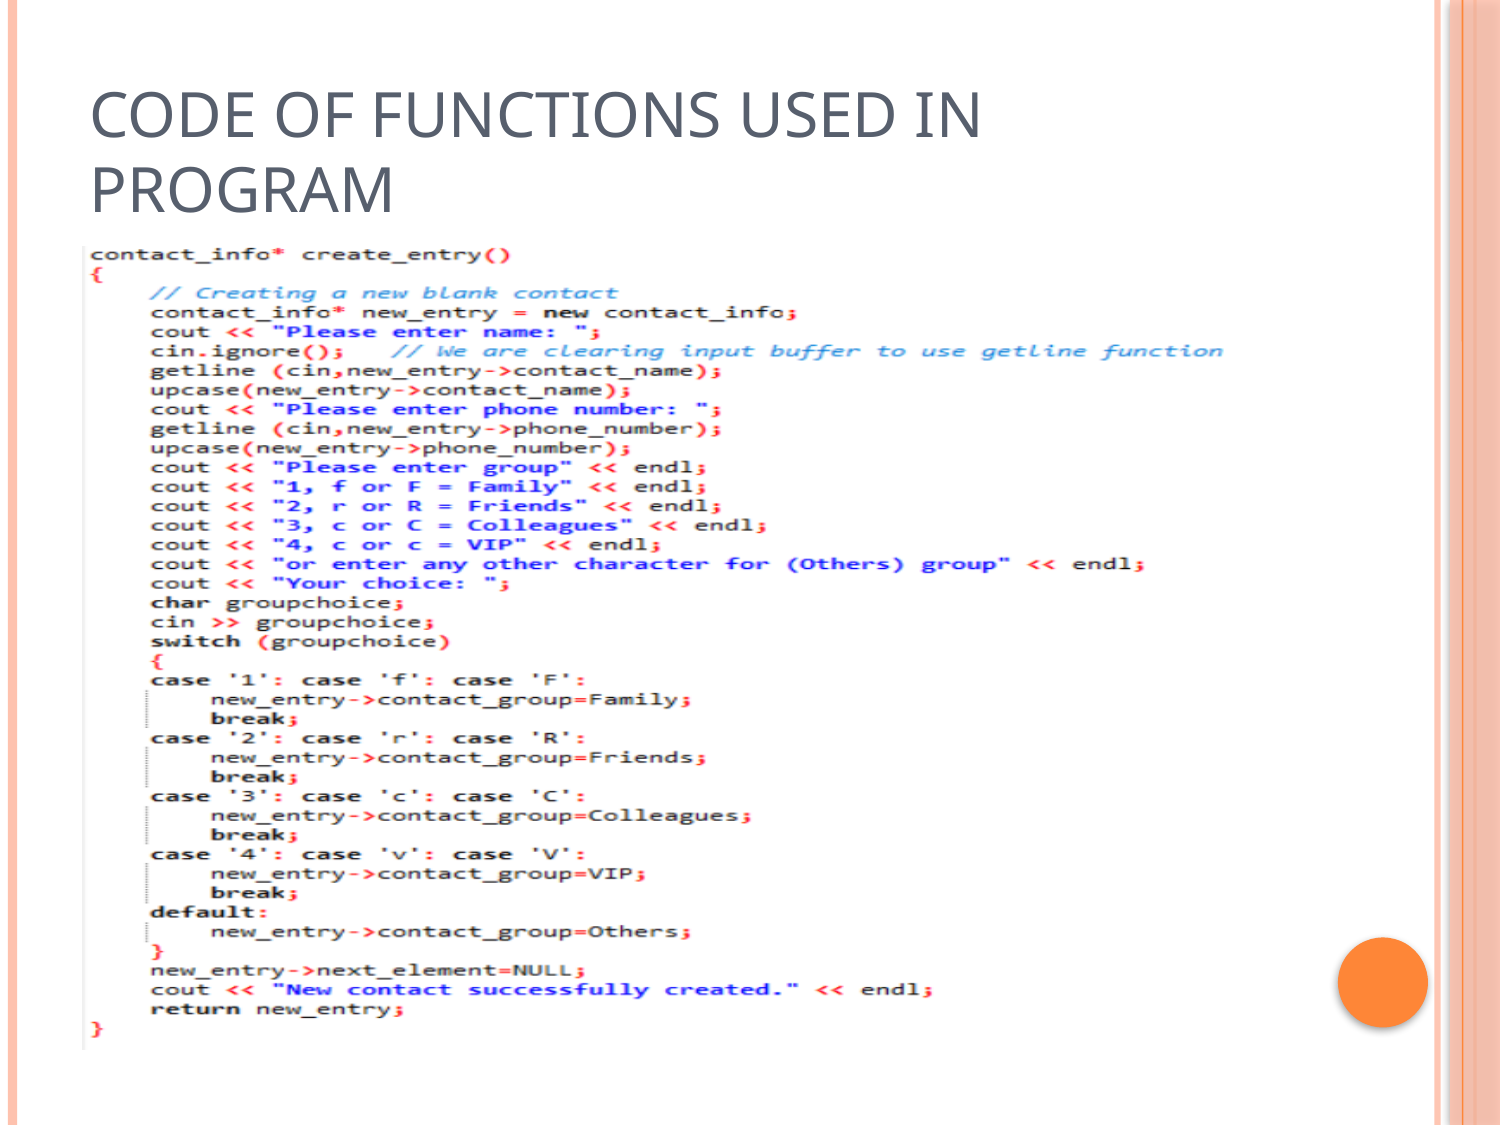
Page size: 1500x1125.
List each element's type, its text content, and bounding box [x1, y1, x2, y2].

picture [81, 245, 1278, 1050]
title CODE of FUNCTIONS used in PROGRAM [75, 45, 1300, 233]
